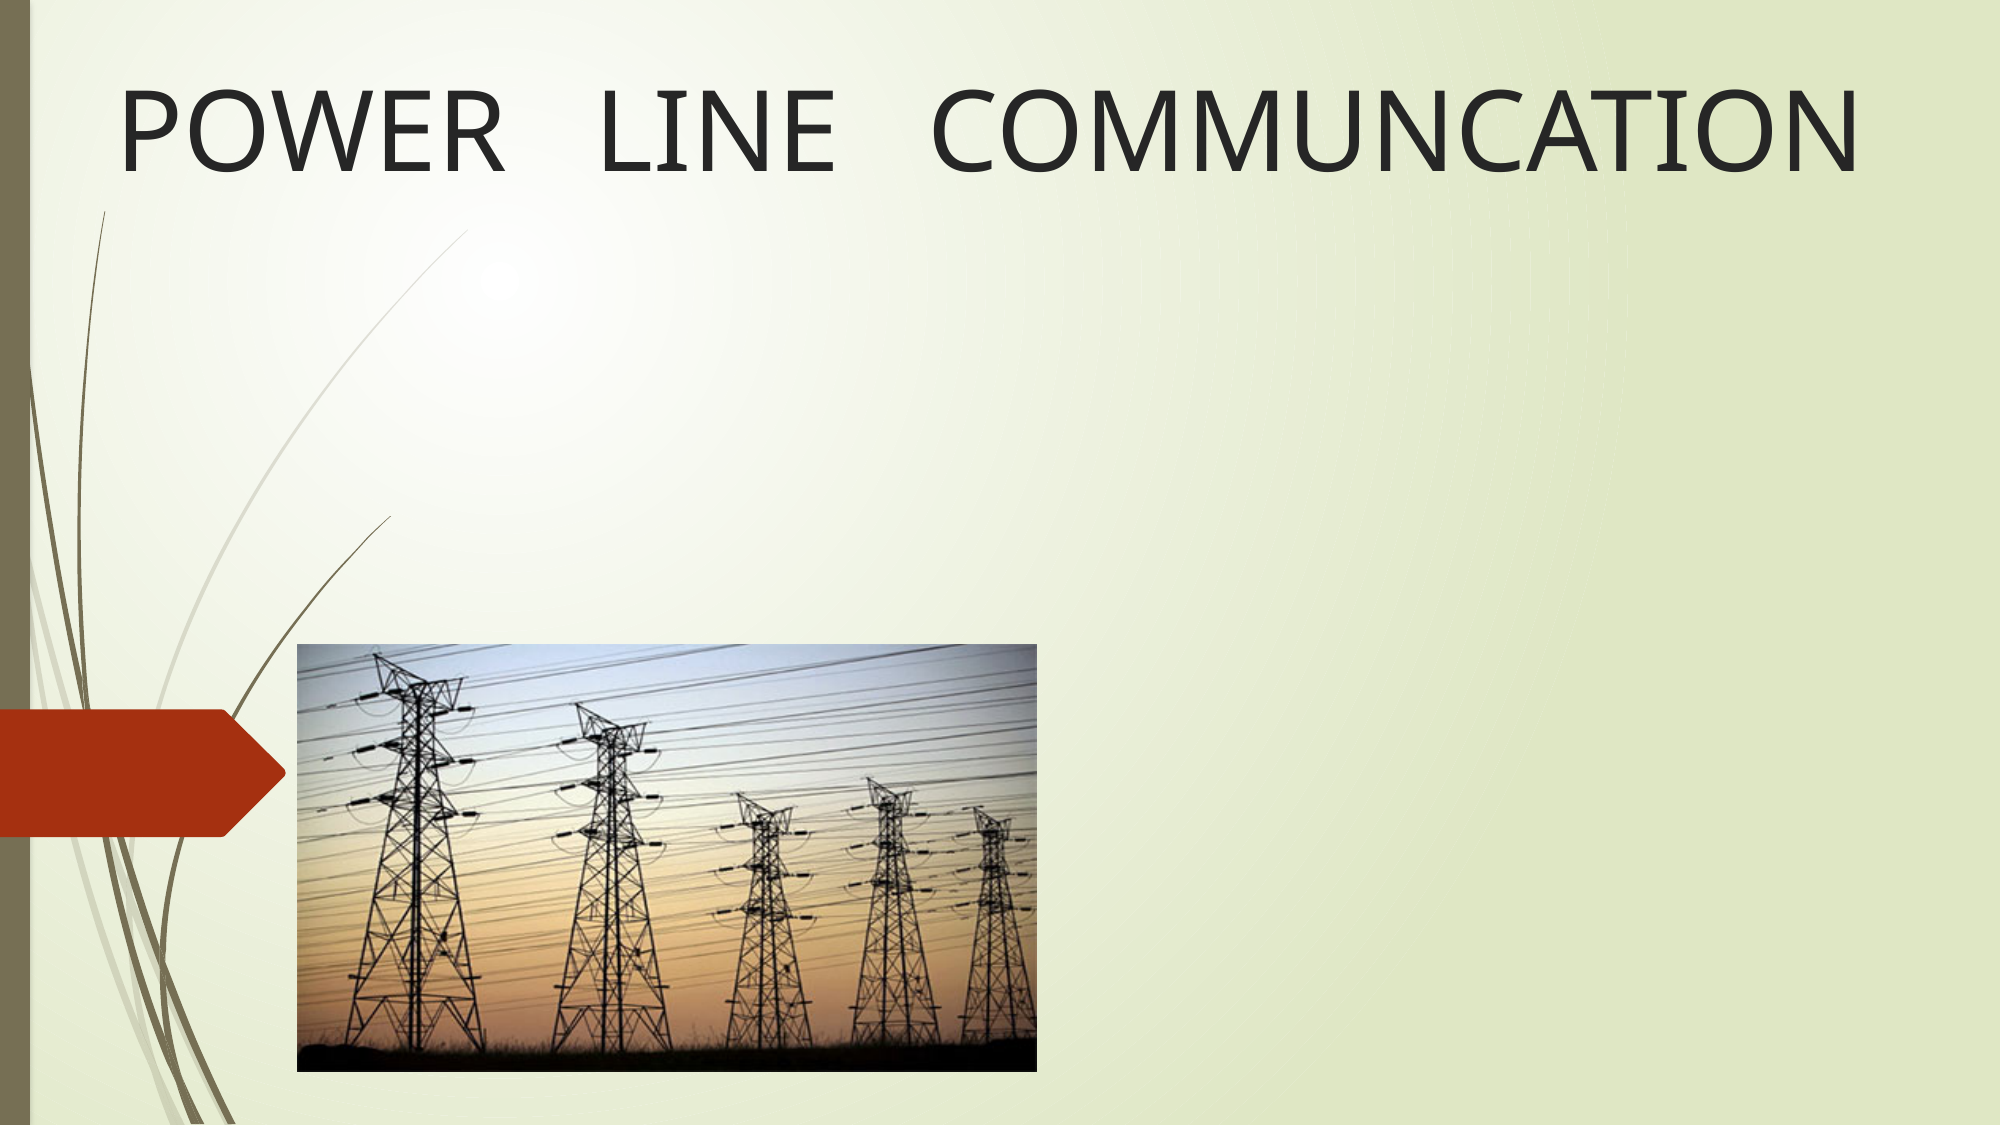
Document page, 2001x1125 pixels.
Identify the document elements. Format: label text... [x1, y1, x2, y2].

picture [297, 644, 1037, 1072]
title POWER LINE COMMUNCATION [100, 0, 1963, 202]
